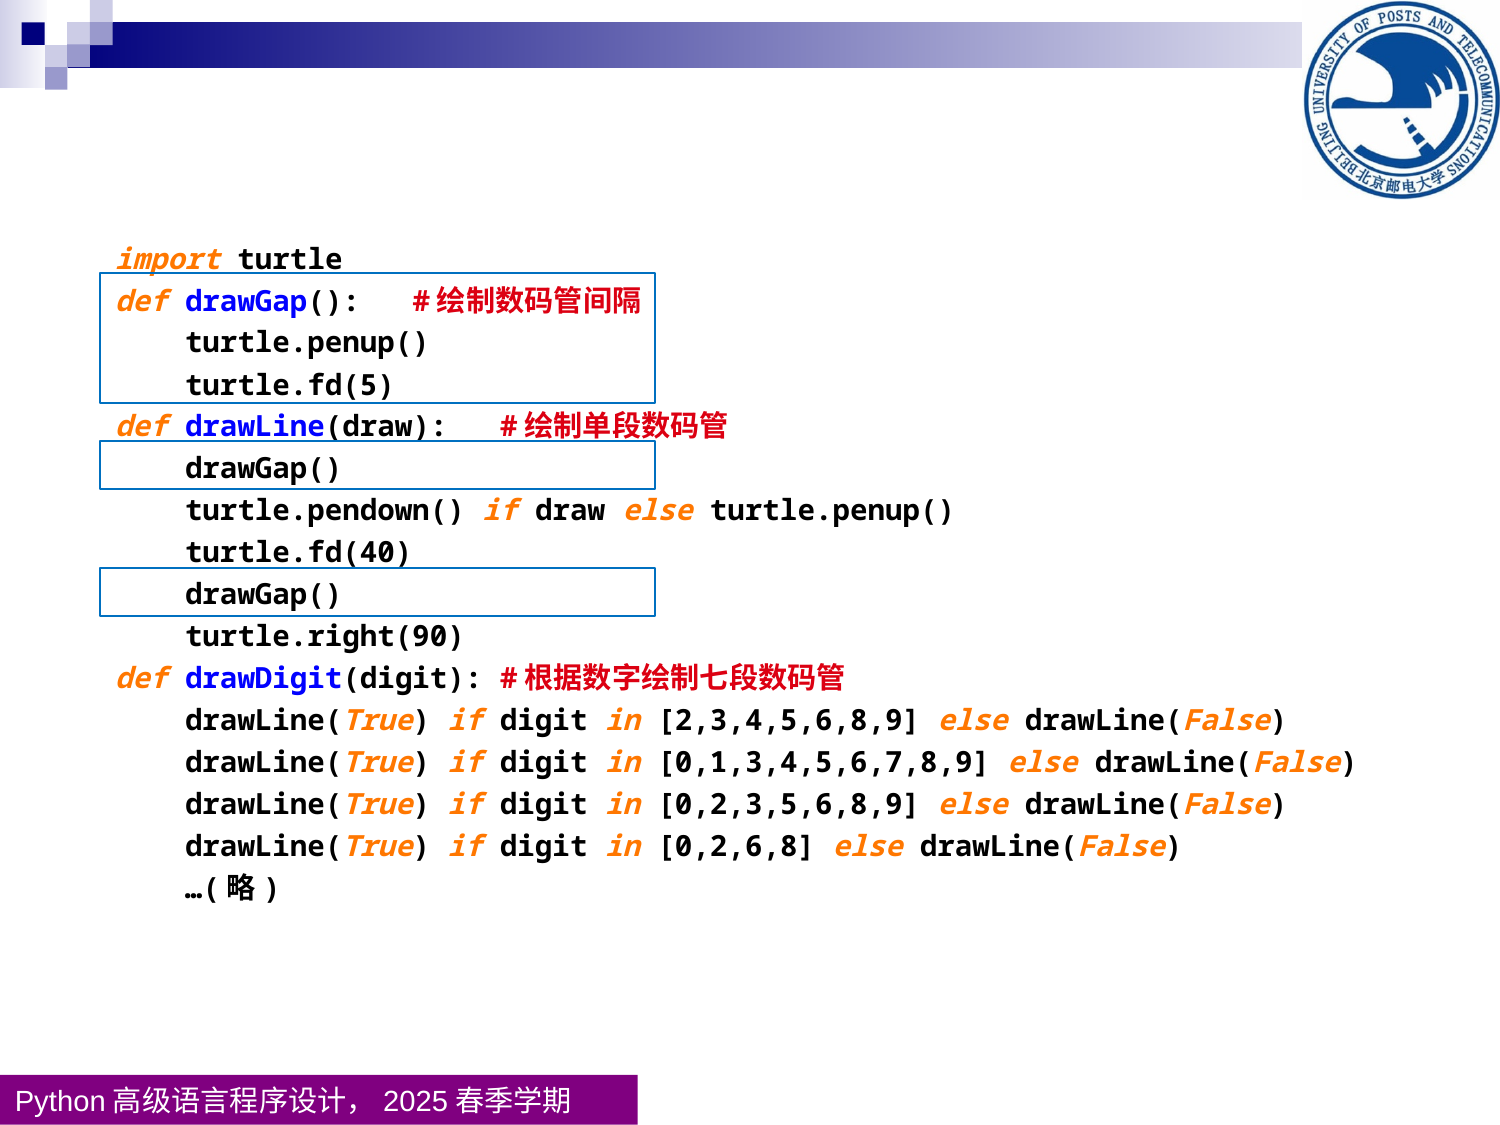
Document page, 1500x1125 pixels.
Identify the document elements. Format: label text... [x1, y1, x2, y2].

text_box import turtle def drawGap(): #绘制数码管间隔 turtle.penup() turtle.fd(5) def drawLine(draw): #绘制单段数码管 drawGap() turtle.pendown() if draw else turtle.penup() turtle.fd(40) drawGap() turtle.right(90) def drawDigit(digit): #根据数字绘制七段数码管 drawLine(True) if digit in [2,3,4,5,6,8,9] else drawLine(False) drawLine(True) if digit in [0,1,3,4,5,6,7,8,9] else drawLine(False) drawLine(True) if digit in [0,2,3,5,6,8,9] else drawLine(False) drawLine(True) if digit in [0,2,6,8] else drawLine(False) …(略) [100, 172, 1341, 965]
text_box [100, 568, 656, 617]
text_box [100, 441, 656, 490]
picture [1302, 0, 1500, 200]
text_box [100, 273, 656, 403]
